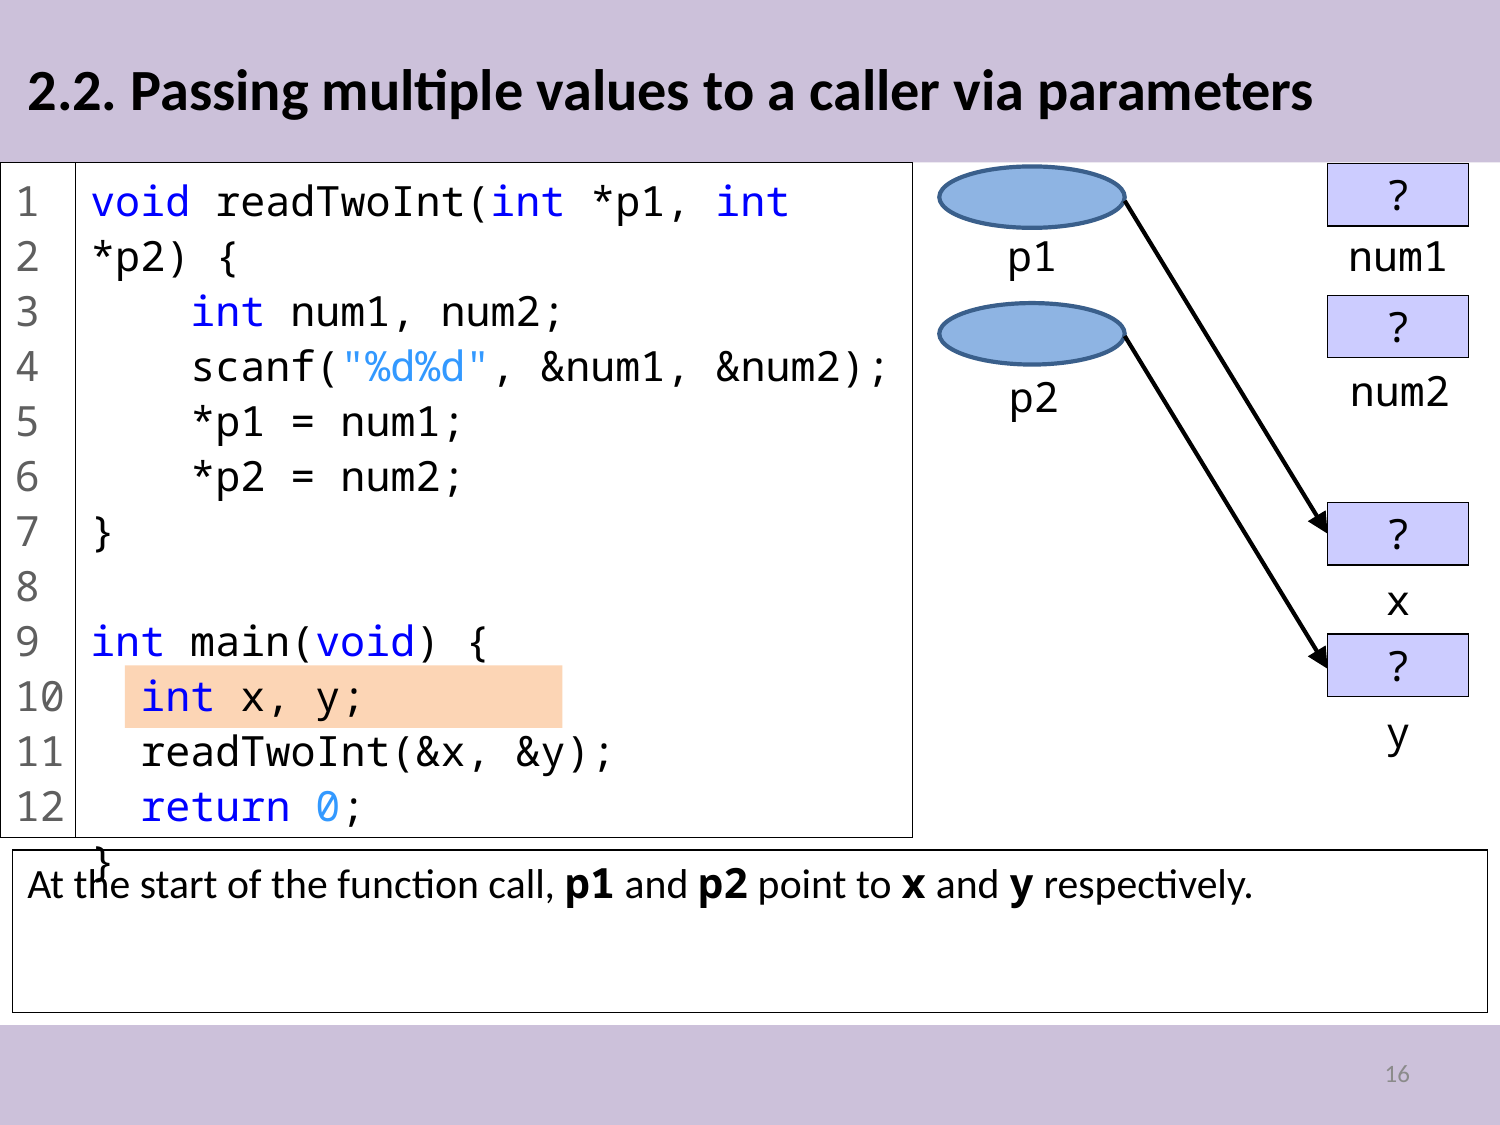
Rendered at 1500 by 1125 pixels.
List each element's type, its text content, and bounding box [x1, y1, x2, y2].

text_box void readTwoInt(int *p1, int *p2) { int num1, num2; scanf("%d%d", &num1, &num2); *p1 = num1; *p2 = num2; } int main(void) { int x, y; readTwoInt(&x, &y); return 0; } [76, 162, 913, 838]
text_box p2 [993, 363, 1074, 429]
title 2.2. Passing multiple values to a caller via parameters [12, 24, 1488, 150]
text_box [937, 164, 1127, 227]
text_box x [1370, 566, 1426, 632]
text_box num2 [1334, 357, 1465, 423]
text_box [1124, 335, 1328, 669]
text_box p1 [992, 222, 1072, 288]
text_box 1 2 3 4 5 6 7 8 9 10 11 12 [0, 162, 76, 838]
text_box [937, 300, 1127, 364]
text_box ? [1327, 634, 1469, 697]
text_box At the start of the function call, p1 and p2 point to x and y respectively. [12, 849, 1488, 1013]
text_box [1124, 200, 1327, 534]
slide_number 16 [1074, 1042, 1425, 1103]
text_box ? [1327, 502, 1469, 565]
text_box num1 [1333, 222, 1463, 288]
text_box y [1370, 698, 1426, 764]
text_box ? [1327, 295, 1469, 358]
text_box ? [1327, 163, 1469, 226]
